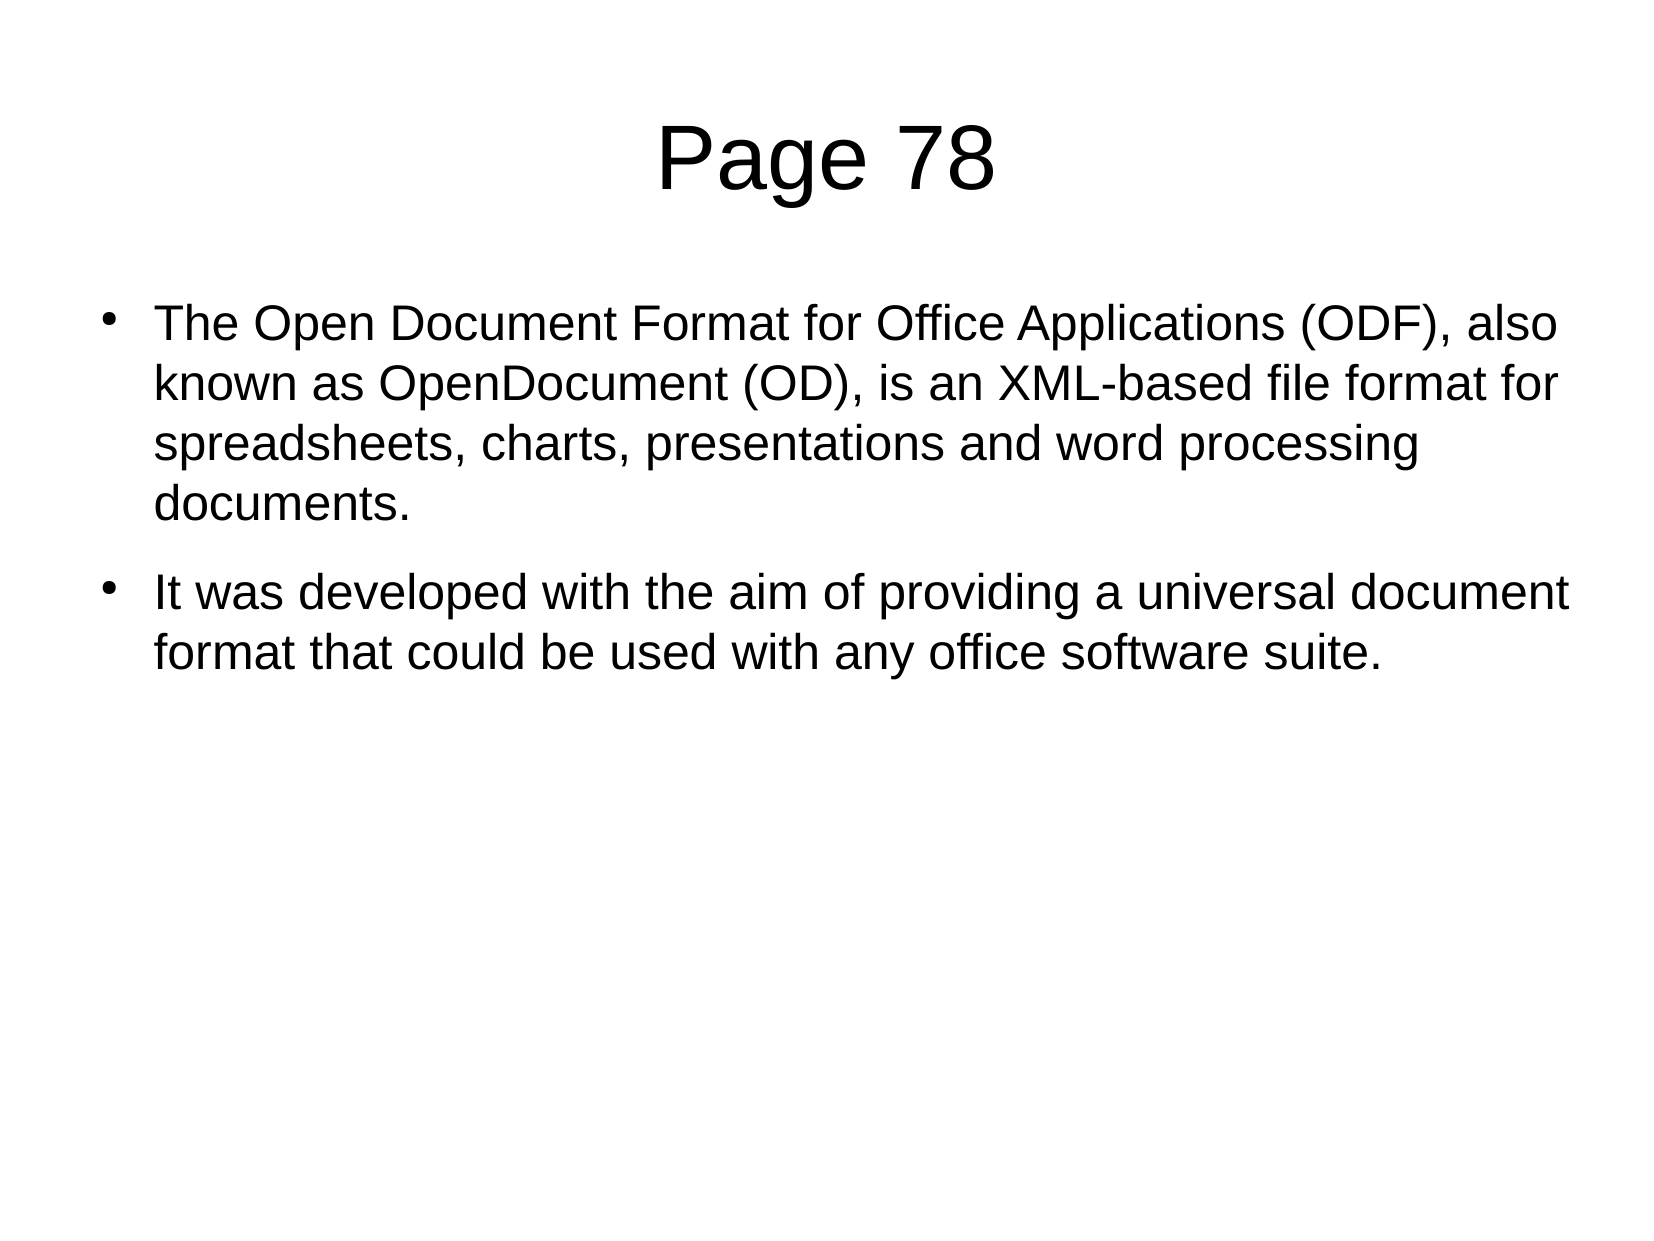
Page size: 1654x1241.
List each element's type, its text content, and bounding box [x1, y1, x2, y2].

list The Open Document Format for Office Applications (ODF), also known as OpenDocument (OD), is an XML-based file format for spreadsheets, charts, presentations and word processing documents. It was developed with the aim of providing a universal document format that could be used with any office software suite. [82, 290, 1571, 1109]
title Page 78 [82, 49, 1571, 257]
